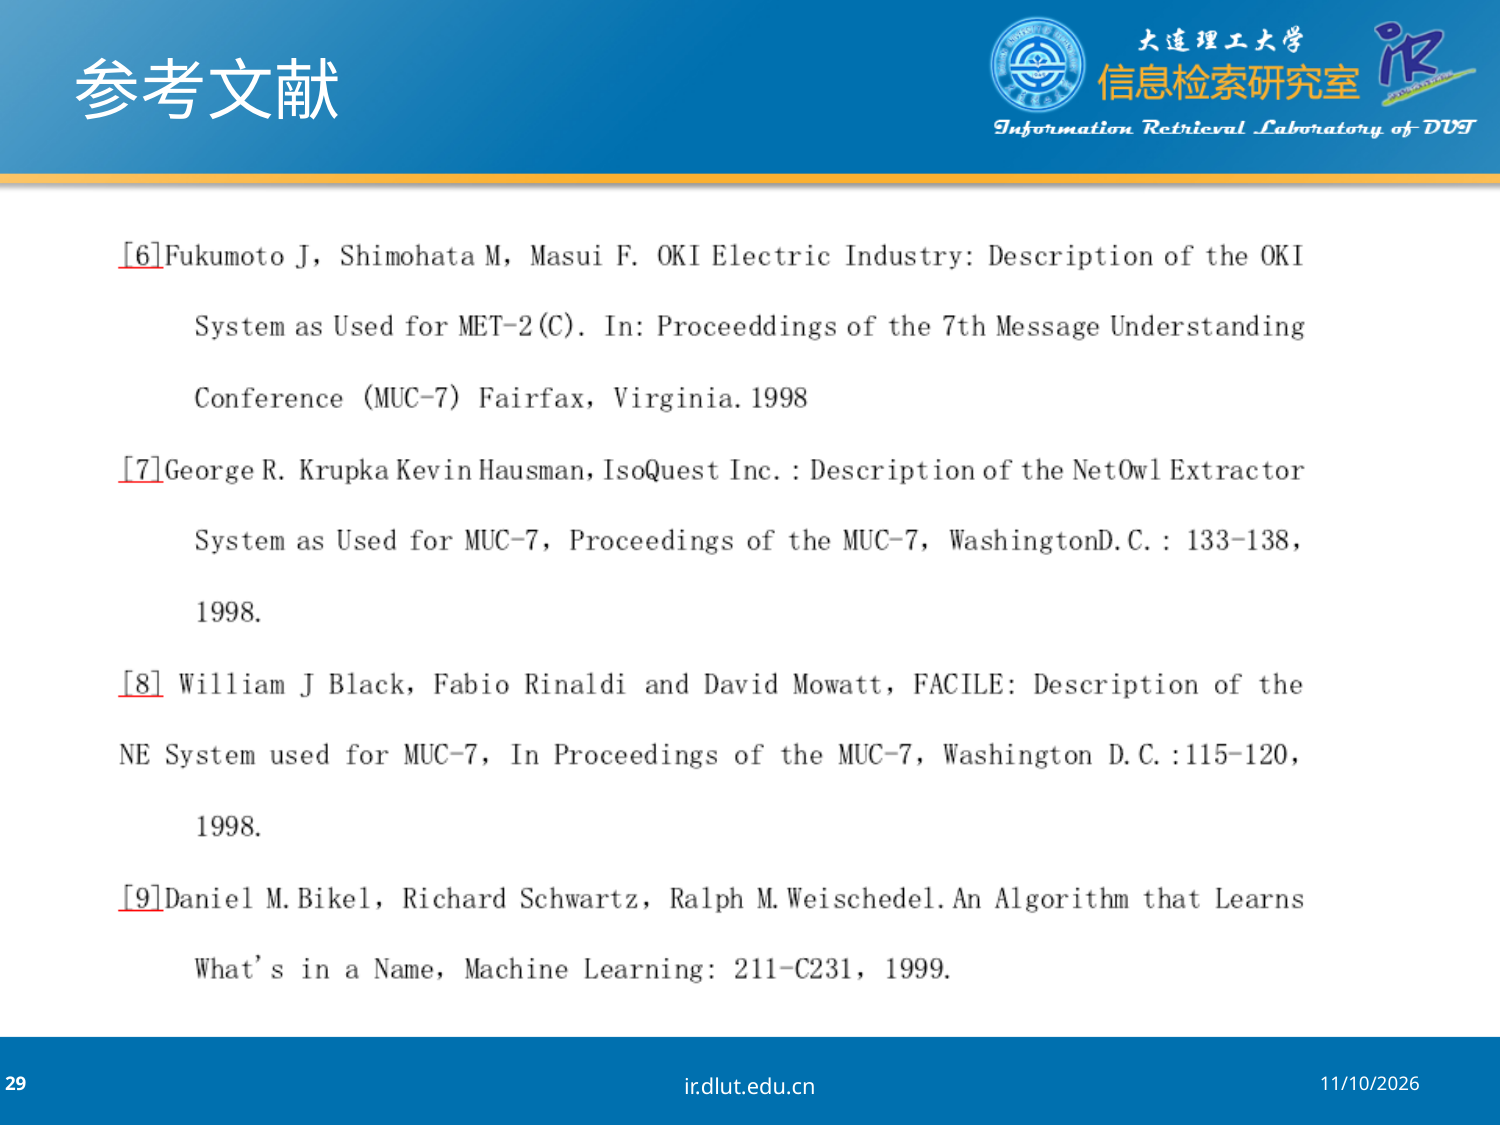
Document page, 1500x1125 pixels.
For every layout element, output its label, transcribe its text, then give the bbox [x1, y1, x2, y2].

picture [0, 0, 1500, 1125]
title 参考文献 [58, 39, 944, 137]
